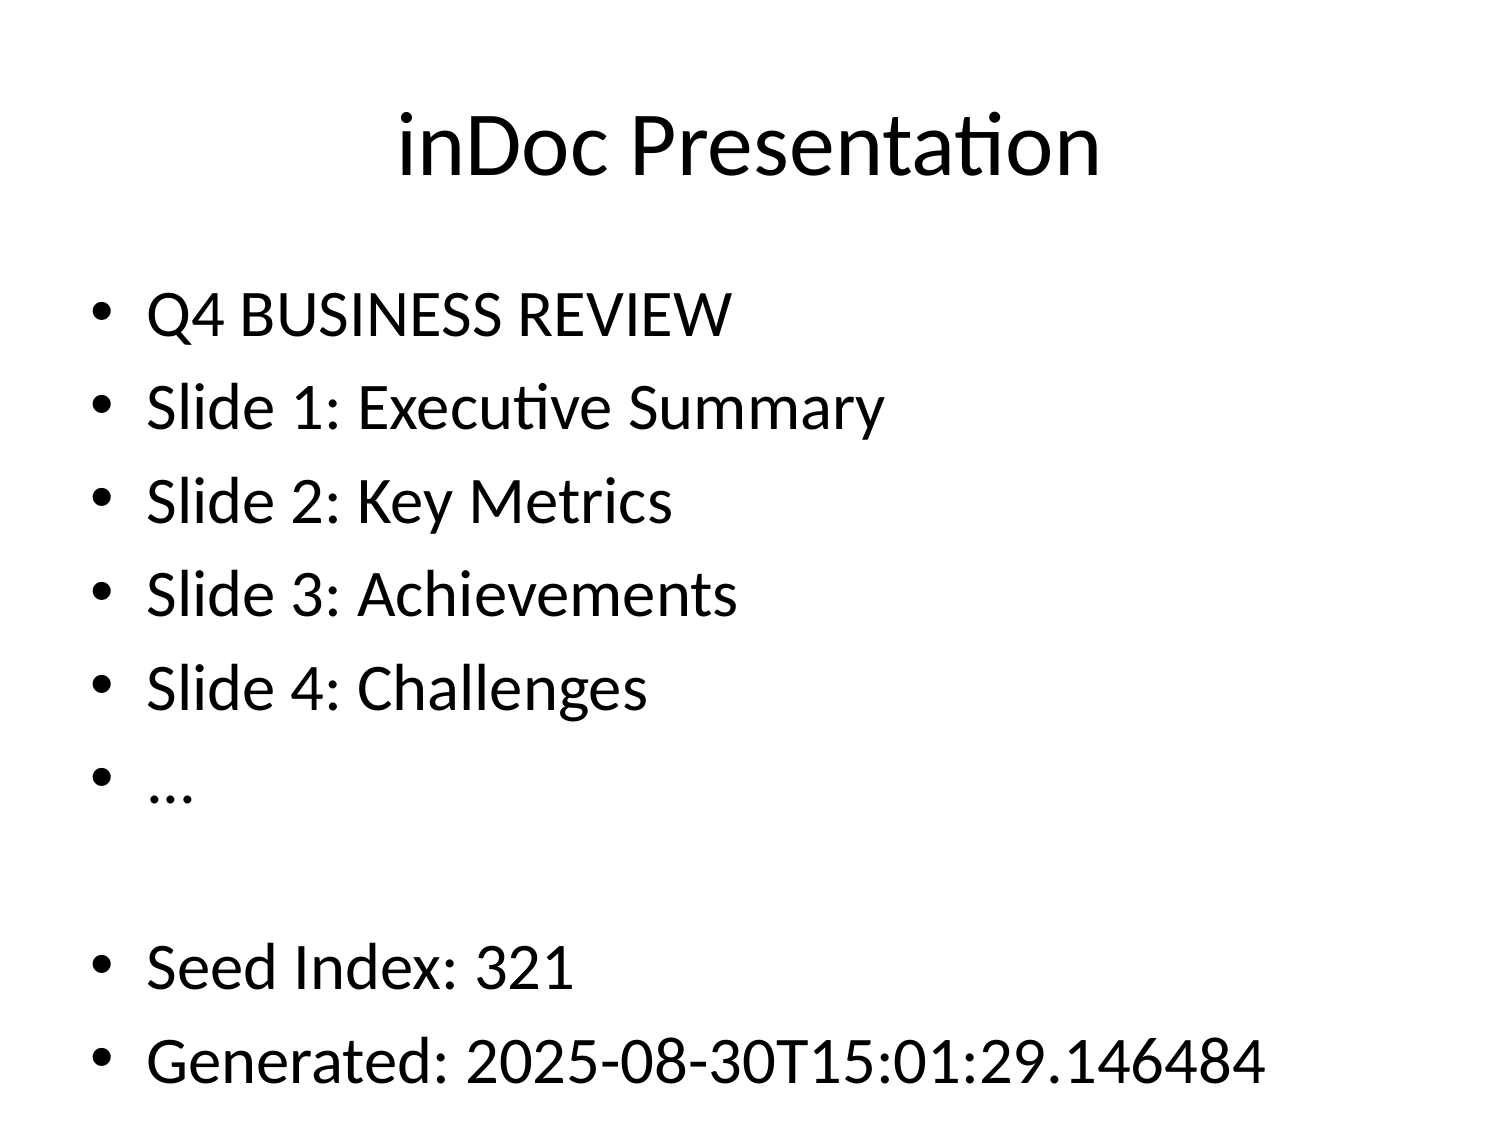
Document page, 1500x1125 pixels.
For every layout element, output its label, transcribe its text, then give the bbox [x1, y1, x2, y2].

list Q4 BUSINESS REVIEW Slide 1: Executive Summary Slide 2: Key Metrics Slide 3: Achievements Slide 4: Challenges ... Seed Index: 321 Generated: 2025-08-30T15:01:29.146484 [75, 262, 1425, 1005]
title inDoc Presentation [75, 45, 1425, 233]
